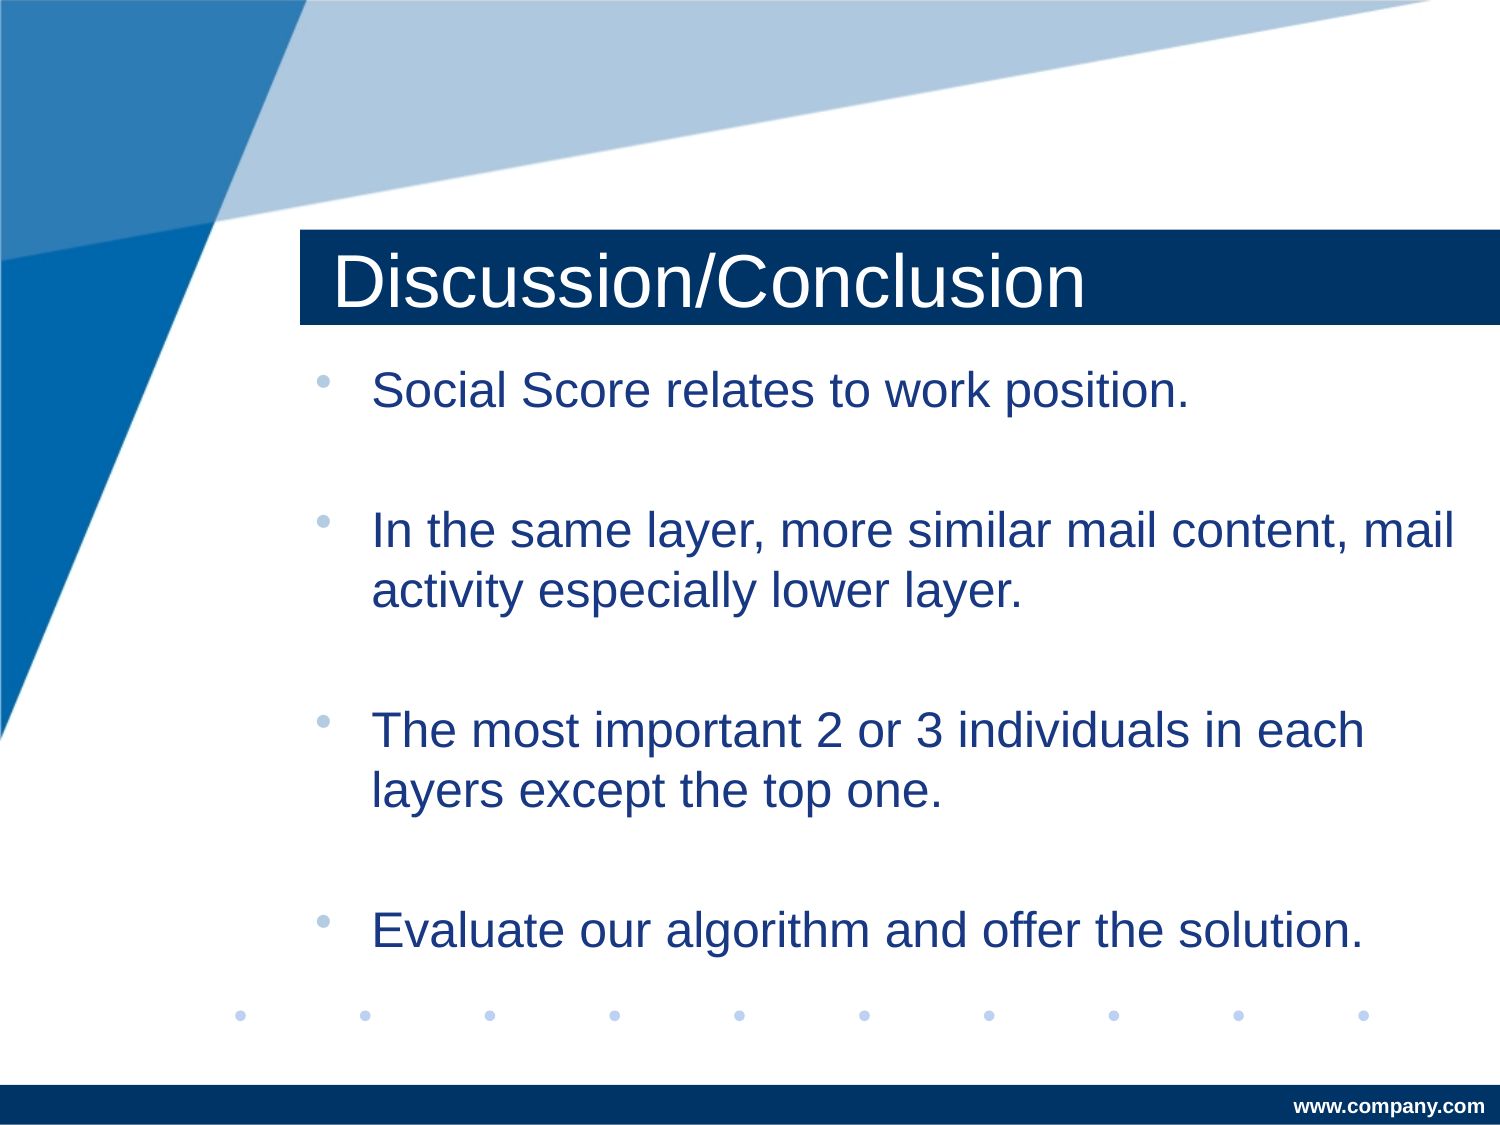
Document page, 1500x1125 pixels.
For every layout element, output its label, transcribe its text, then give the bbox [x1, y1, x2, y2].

list Social Score relates to work position. In the same layer, more similar mail content, mail activity especially lower layer. The most important 2 or 3 individuals in each layers except the top one. Evaluate our algorithm and offer the solution. [299, 349, 1476, 1013]
title Discussion/Conclusion [299, 229, 1500, 326]
picture [0, 0, 1500, 842]
